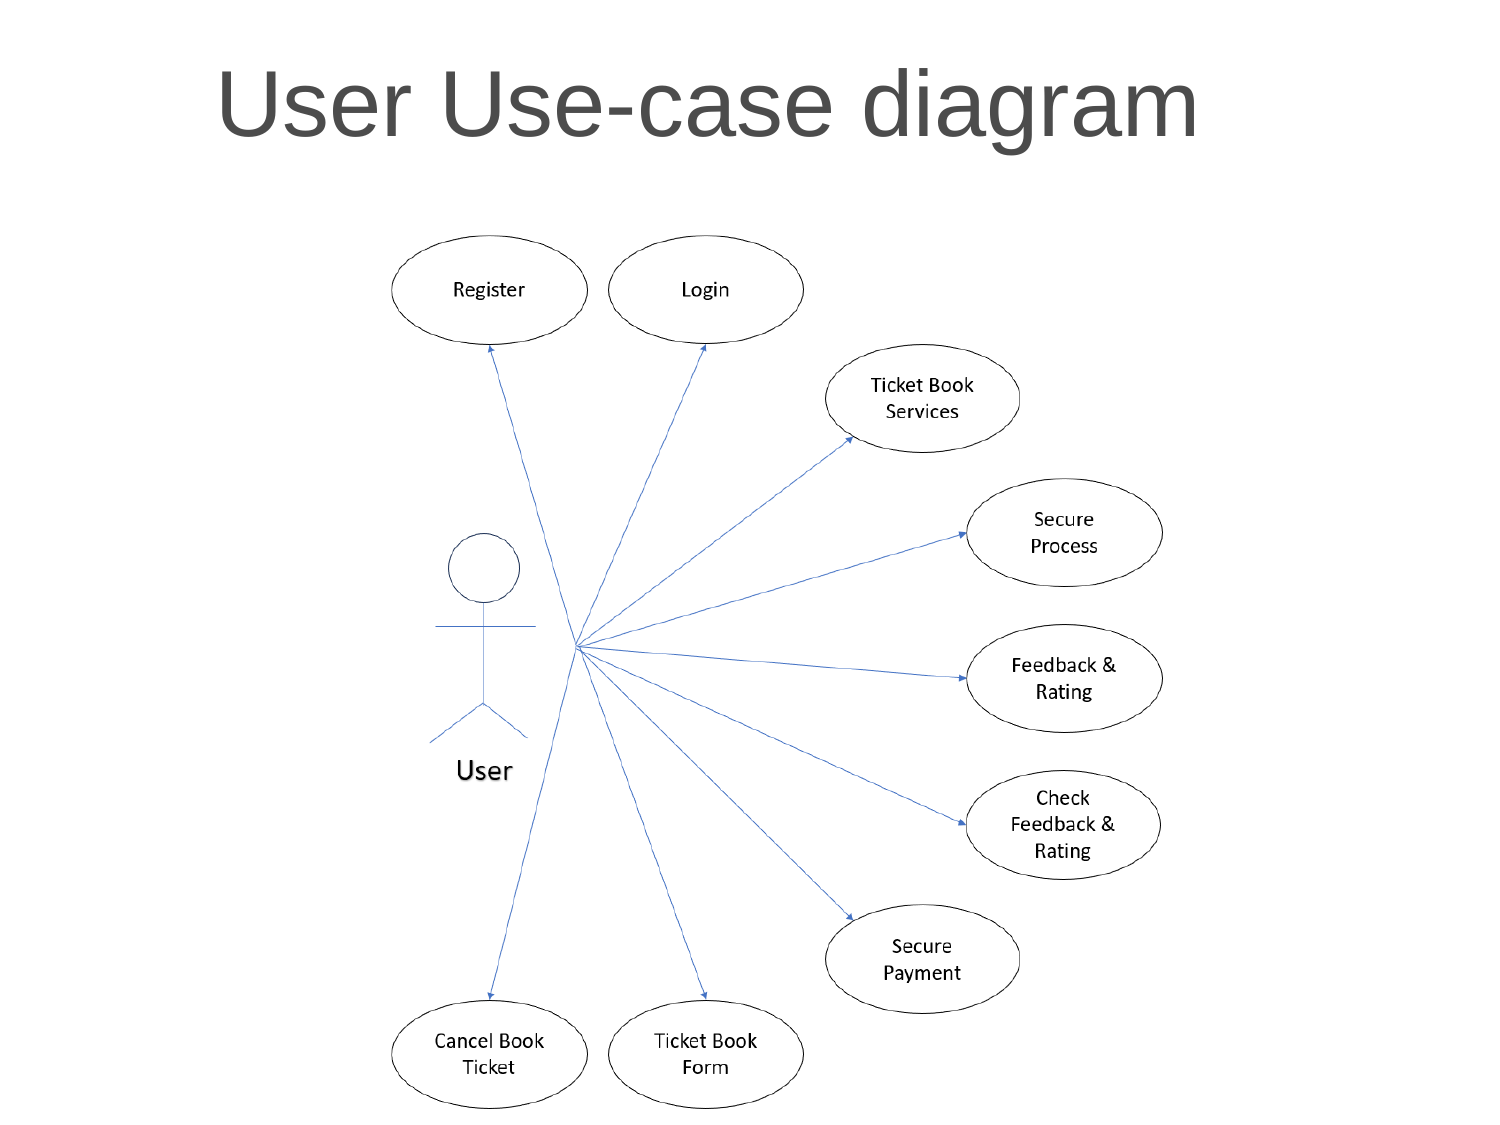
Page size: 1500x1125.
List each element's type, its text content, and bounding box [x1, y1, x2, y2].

text_box User Use-case diagram [97, 35, 1319, 163]
picture [368, 219, 1181, 1125]
